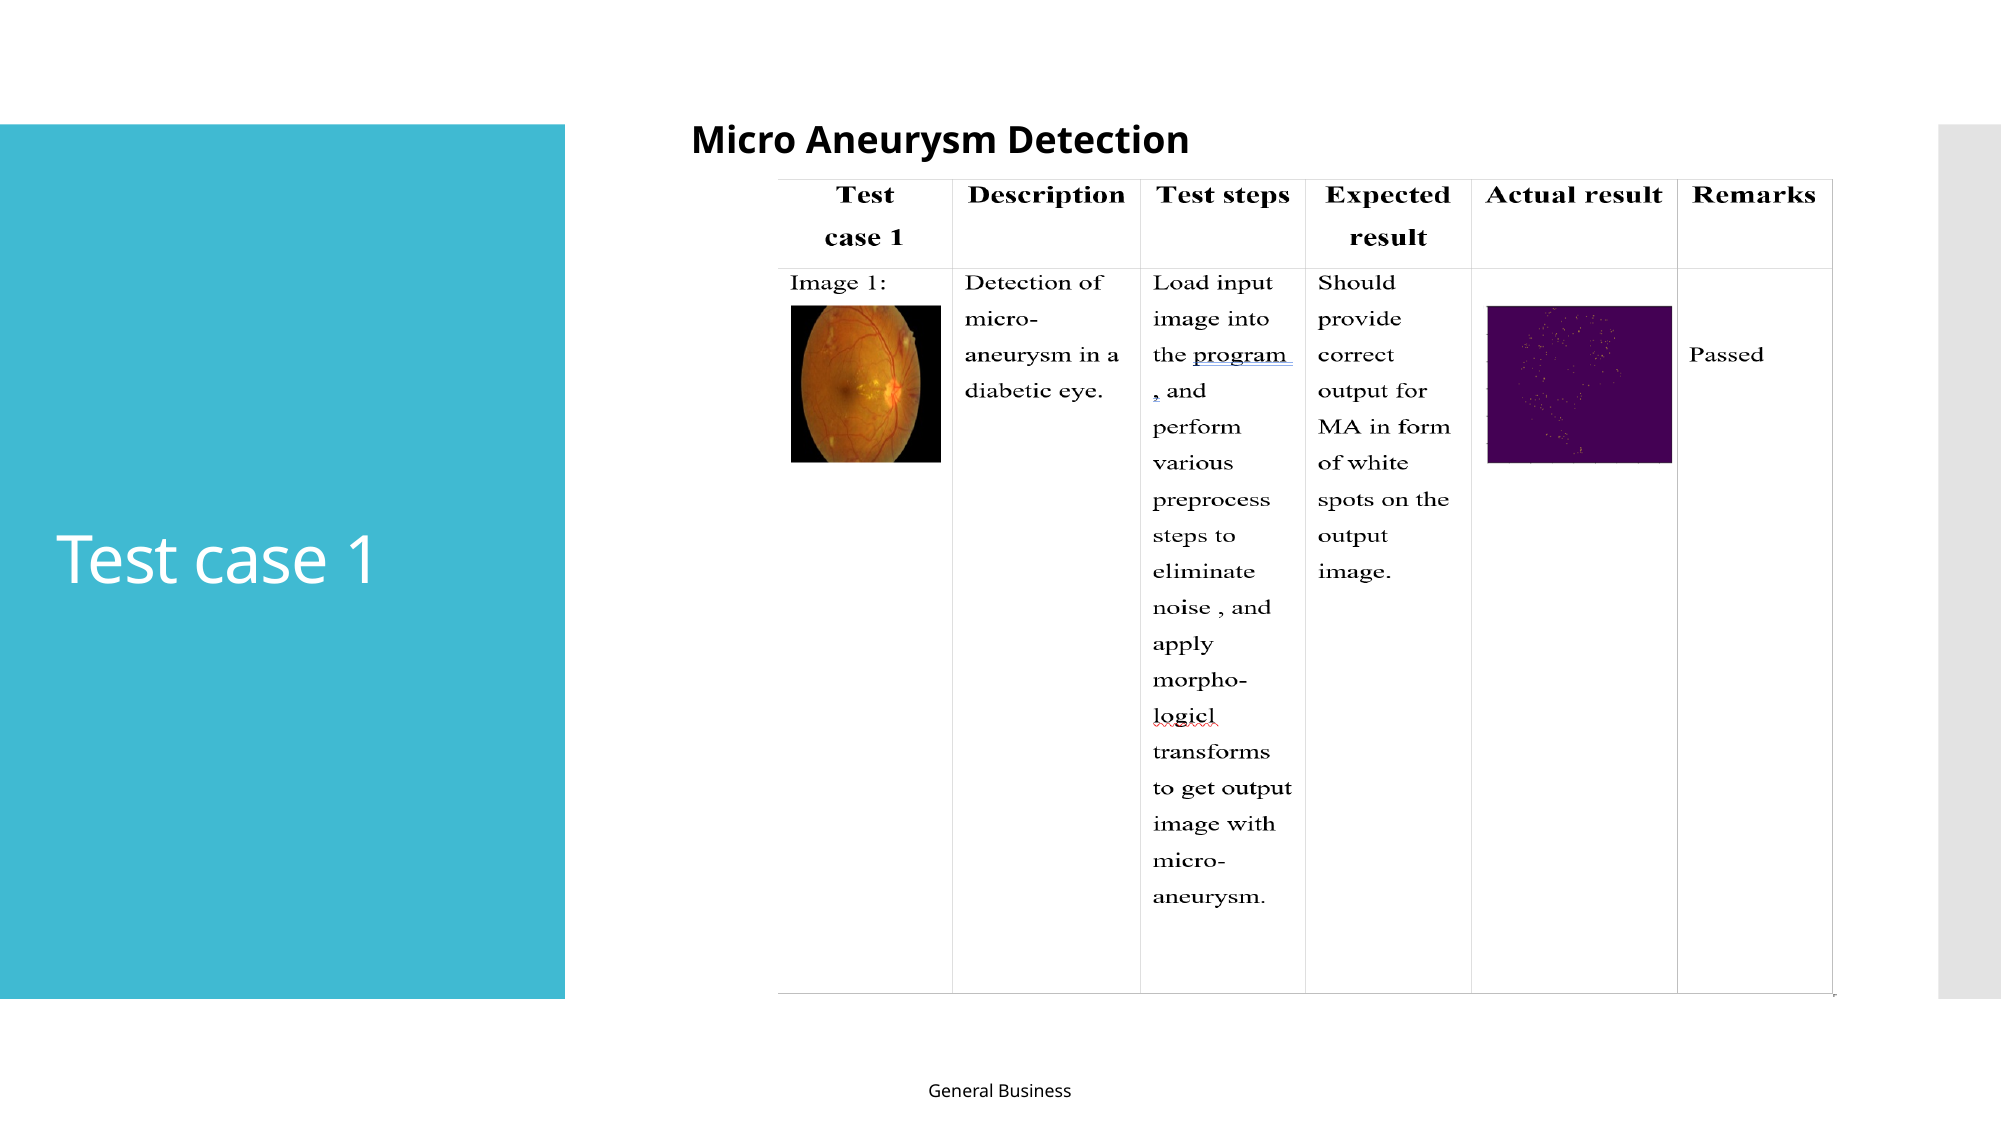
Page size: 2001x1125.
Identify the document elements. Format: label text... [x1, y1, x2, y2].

title Test case 1 [41, 184, 472, 940]
text_box Micro Aneurysm Detection [676, 108, 1650, 169]
picture [759, 178, 1838, 997]
